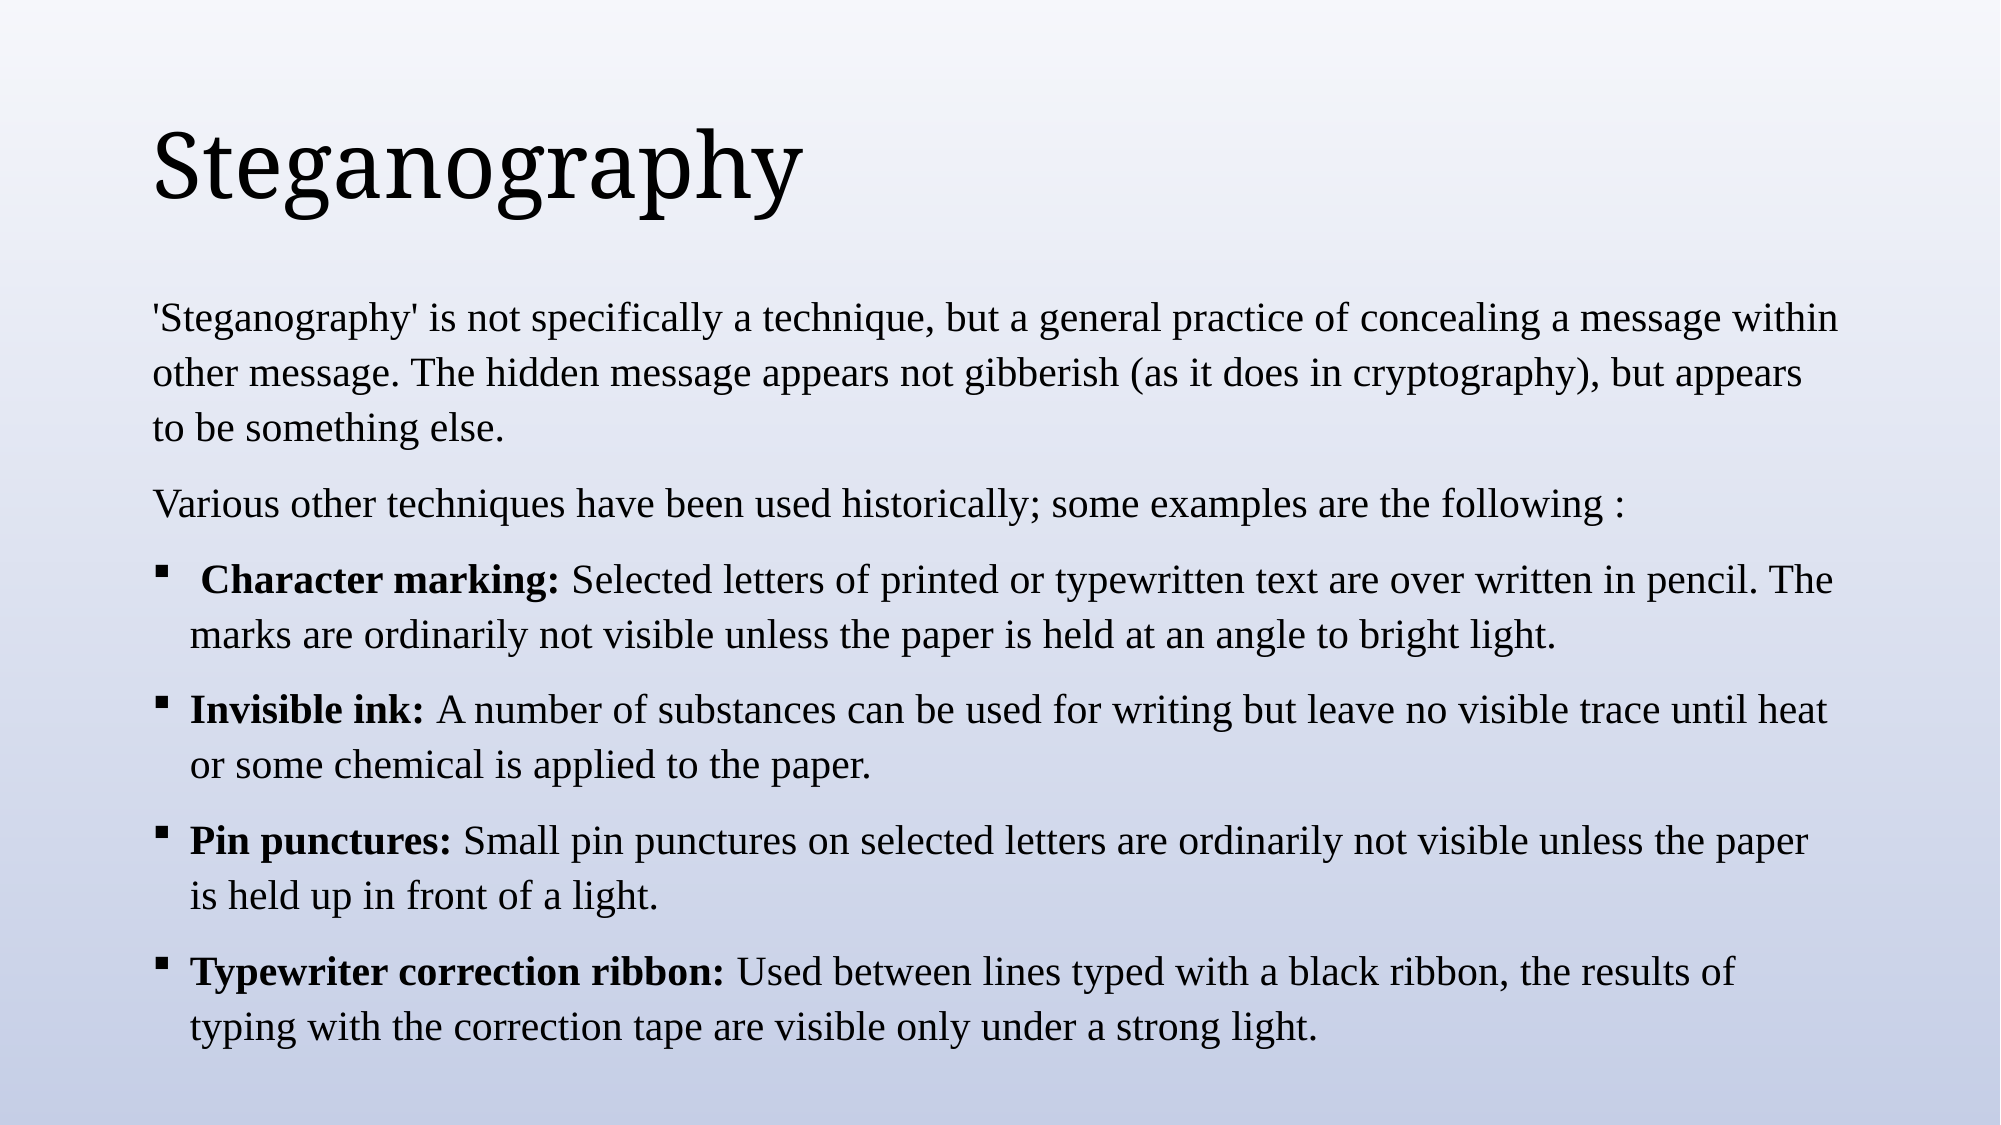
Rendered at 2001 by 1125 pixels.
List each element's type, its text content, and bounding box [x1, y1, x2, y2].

list 'Steganography' is not specifically a technique, but a general practice of concealing a message within other message. The hidden message appears not gibberish (as it does in cryptography), but appears to be something else. Various other techniques have been used historically; some examples are the following : Character marking: Selected letters of printed or typewritten text are over written in pencil. The marks are ordinarily not visible unless the paper is held at an angle to bright light. Invisible ink: A number of substances can be used for writing but leave no visible trace until heat or some chemical is applied to the paper. Pin punctures: Small pin punctures on selected letters are ordinarily not visible unless the paper is held up in front of a light. Typewriter correction ribbon: Used between lines typed with a black ribbon, the results of typing with the correction tape are visible only under a strong light. [137, 277, 1863, 1066]
title Steganography [137, 59, 1863, 277]
